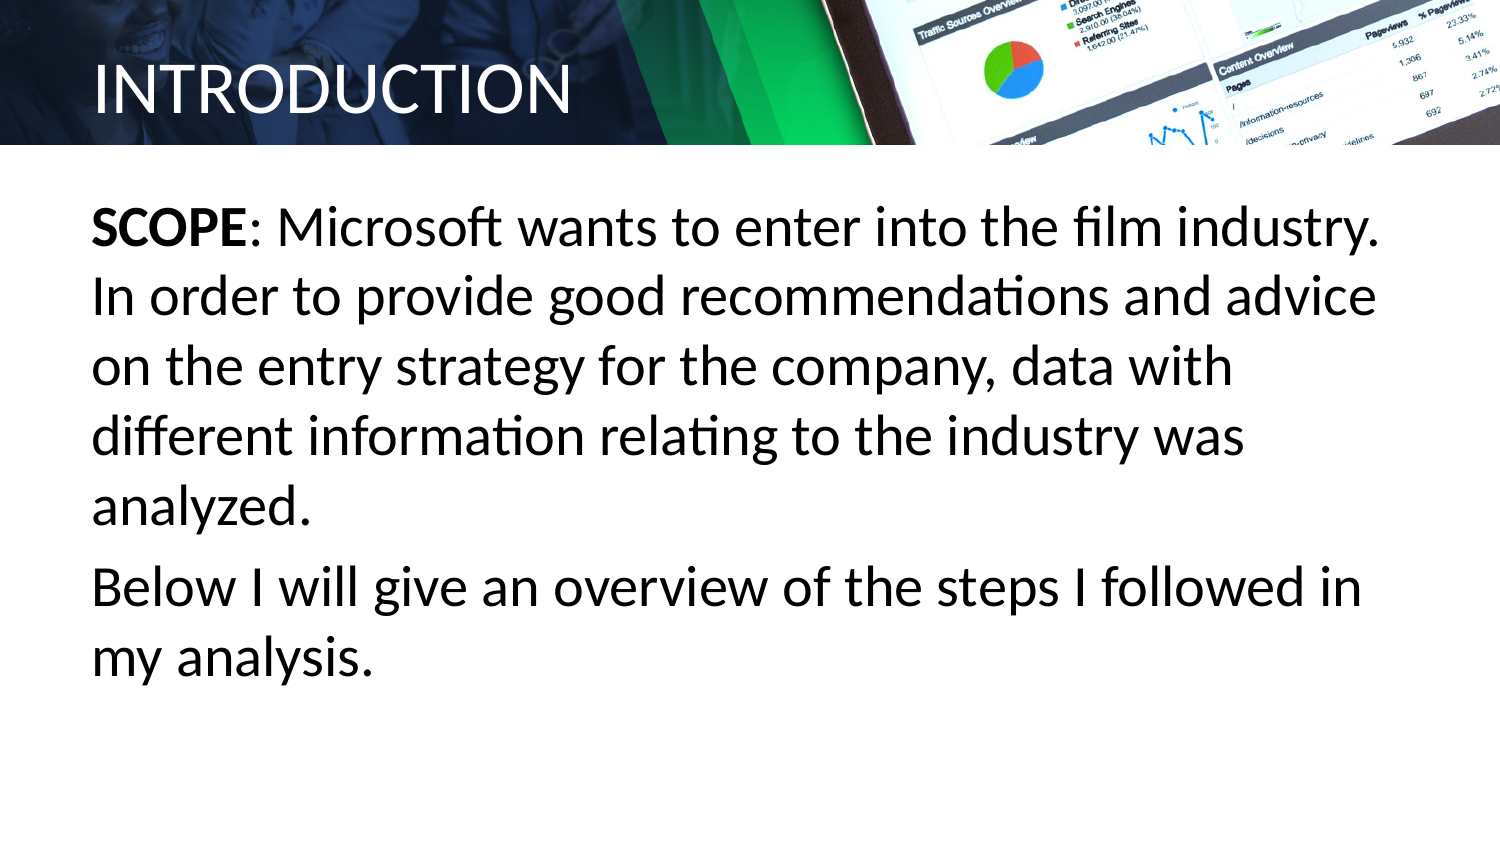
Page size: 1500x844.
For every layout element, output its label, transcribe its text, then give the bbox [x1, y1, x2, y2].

picture [0, 0, 1500, 844]
list SCOPE: Microsoft wants to enter into the film industry. In order to provide good recommendations and advice on the entry strategy for the company, data with different information relating to the industry was analyzed. Below I will give an overview of the steps I followed in my analysis. [76, 180, 1429, 818]
title INTRODUCTION [77, 21, 1433, 147]
